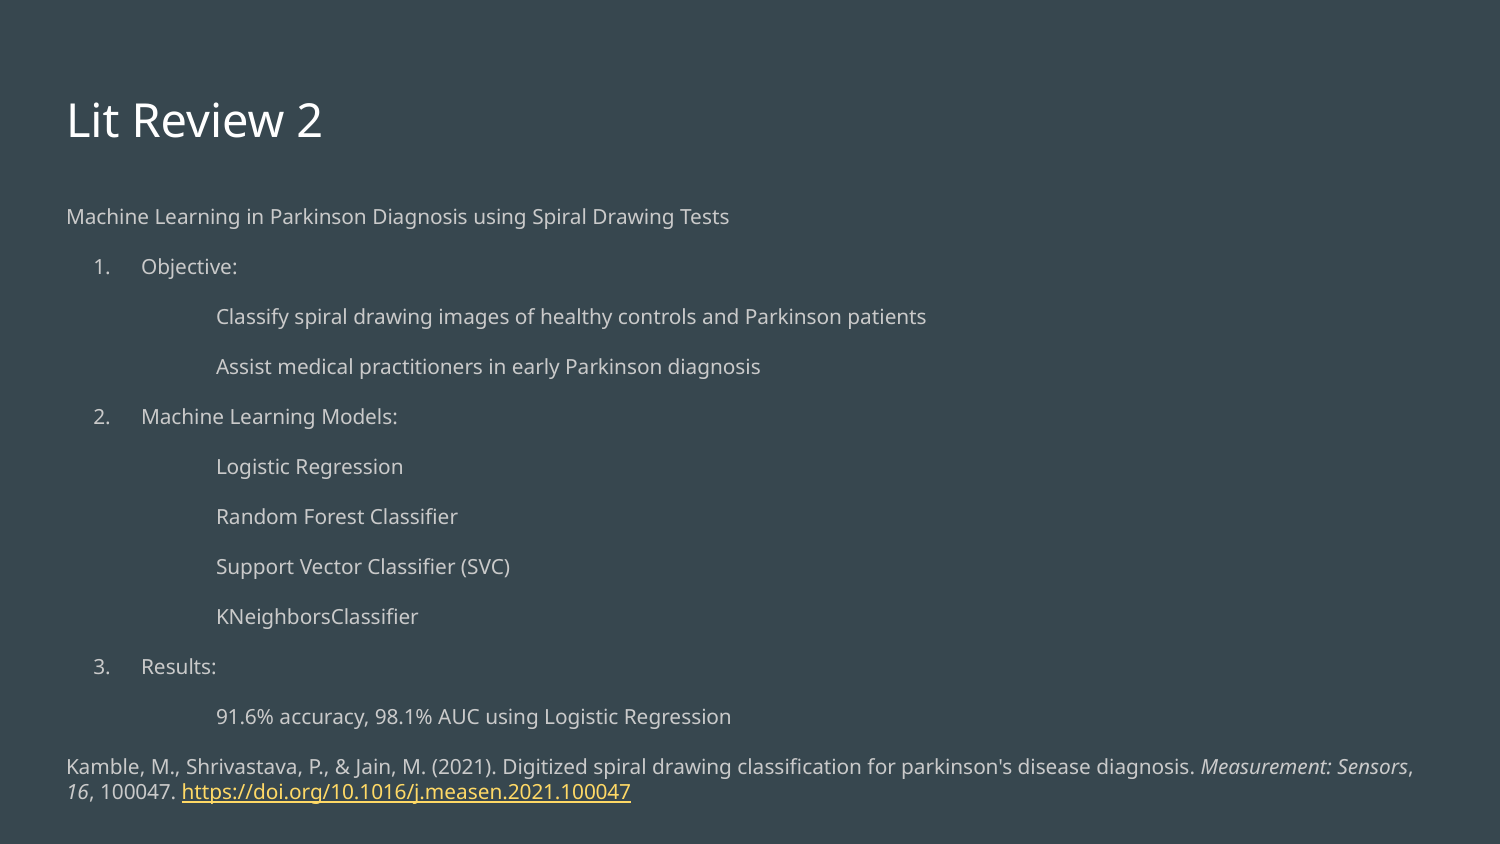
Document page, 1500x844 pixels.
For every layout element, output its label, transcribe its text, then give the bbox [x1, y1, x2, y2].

list Machine Learning in Parkinson Diagnosis using Spiral Drawing Tests Objective: Classify spiral drawing images of healthy controls and Parkinson patients Assist medical practitioners in early Parkinson diagnosis Machine Learning Models: Logistic Regression Random Forest Classifier Support Vector Classifier (SVC) KNeighborsClassifier Results: 91.6% accuracy, 98.1% AUC using Logistic Regression Kamble, M., Shrivastava, P., & Jain, M. (2021). Digitized spiral drawing classification for parkinson's disease diagnosis. Measurement: Sensors, 16, 100047. https://doi.org/10.1016/j.measen.2021.100047 [51, 189, 1449, 750]
title Lit Review 2 [51, 72, 1449, 167]
